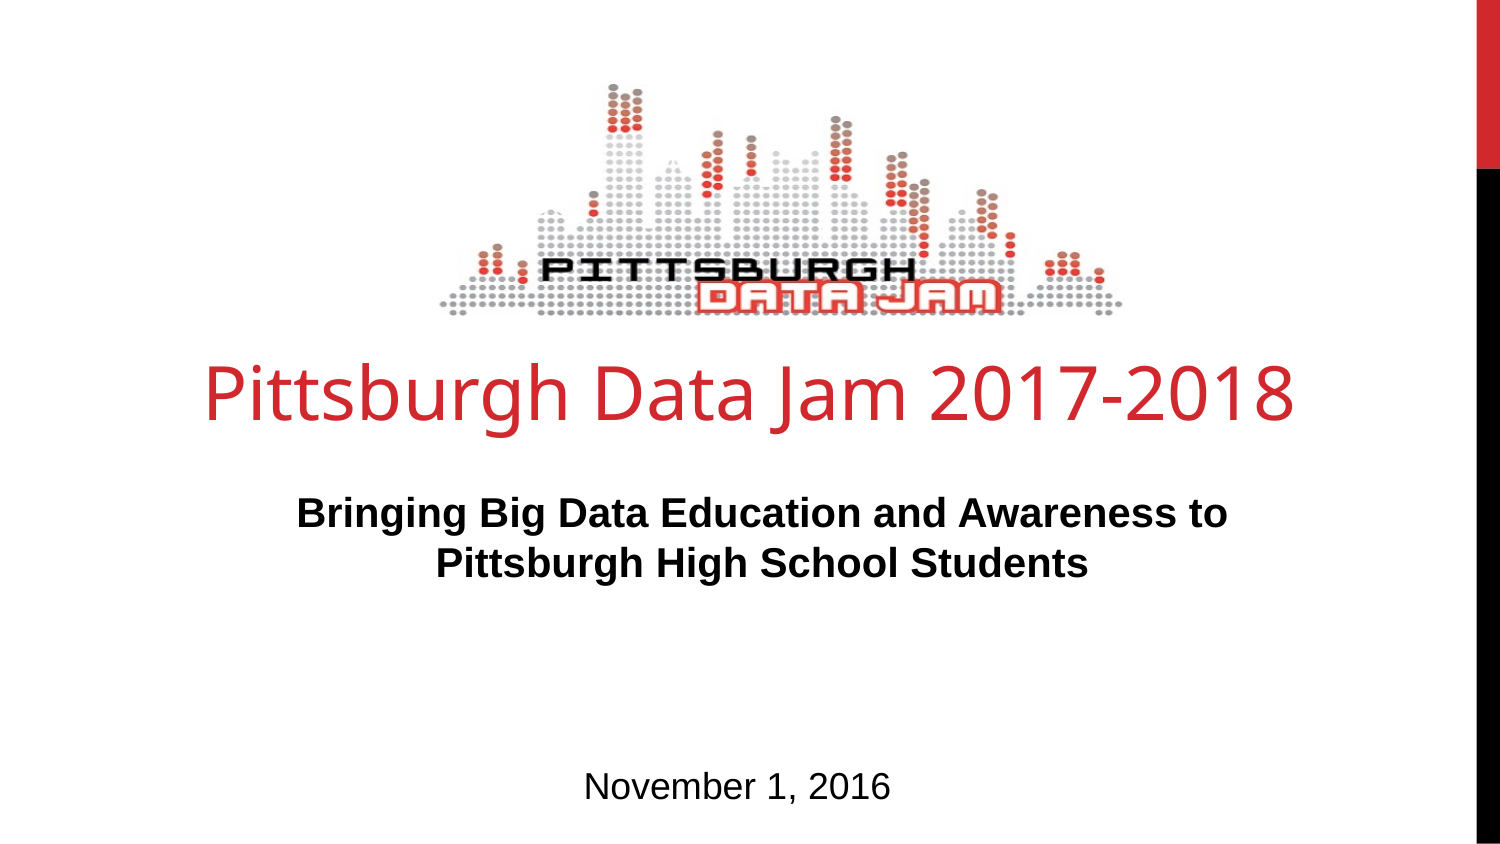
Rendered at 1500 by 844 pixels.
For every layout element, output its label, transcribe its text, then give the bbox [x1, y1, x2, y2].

text_box November 1, 2016 [0, 759, 1475, 815]
picture [437, 84, 1125, 317]
title Pittsburgh Data Jam 2017-2018 [112, 262, 1388, 443]
subtitle Bringing Big Data Education and Awareness to Pittsburgh High School Students [187, 478, 1338, 694]
